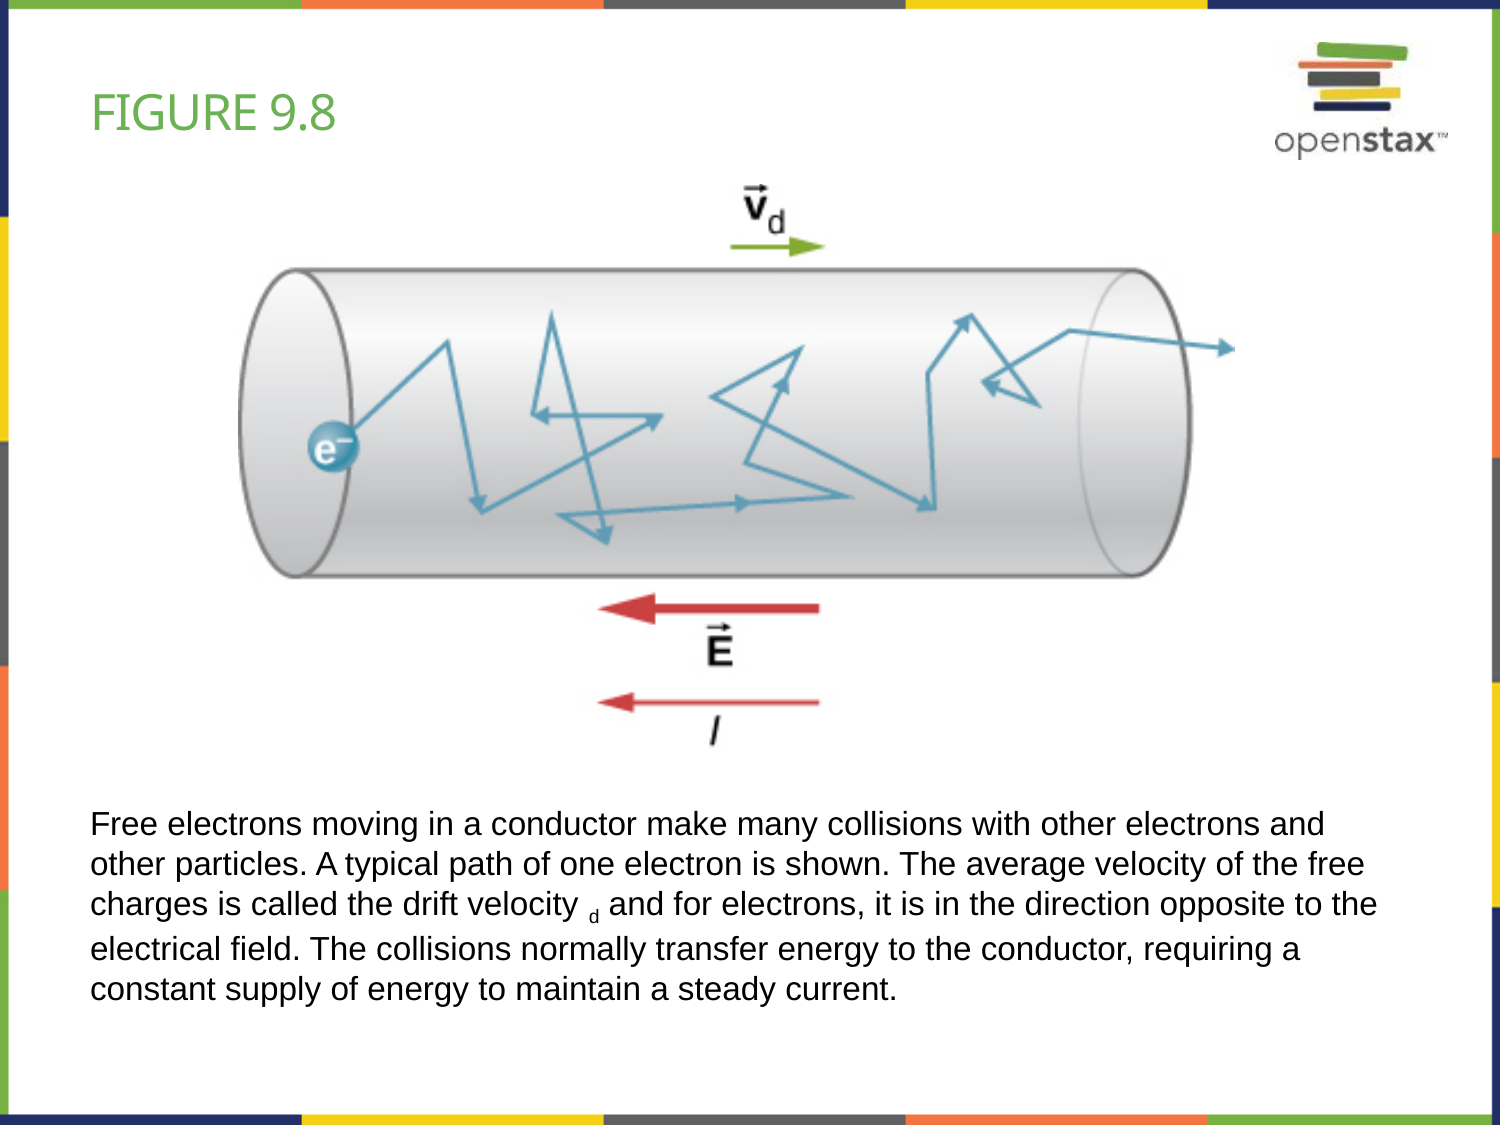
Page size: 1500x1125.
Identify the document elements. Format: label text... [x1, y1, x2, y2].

title Figure 9.8 [75, 39, 1275, 148]
picture [0, 0, 1500, 1125]
